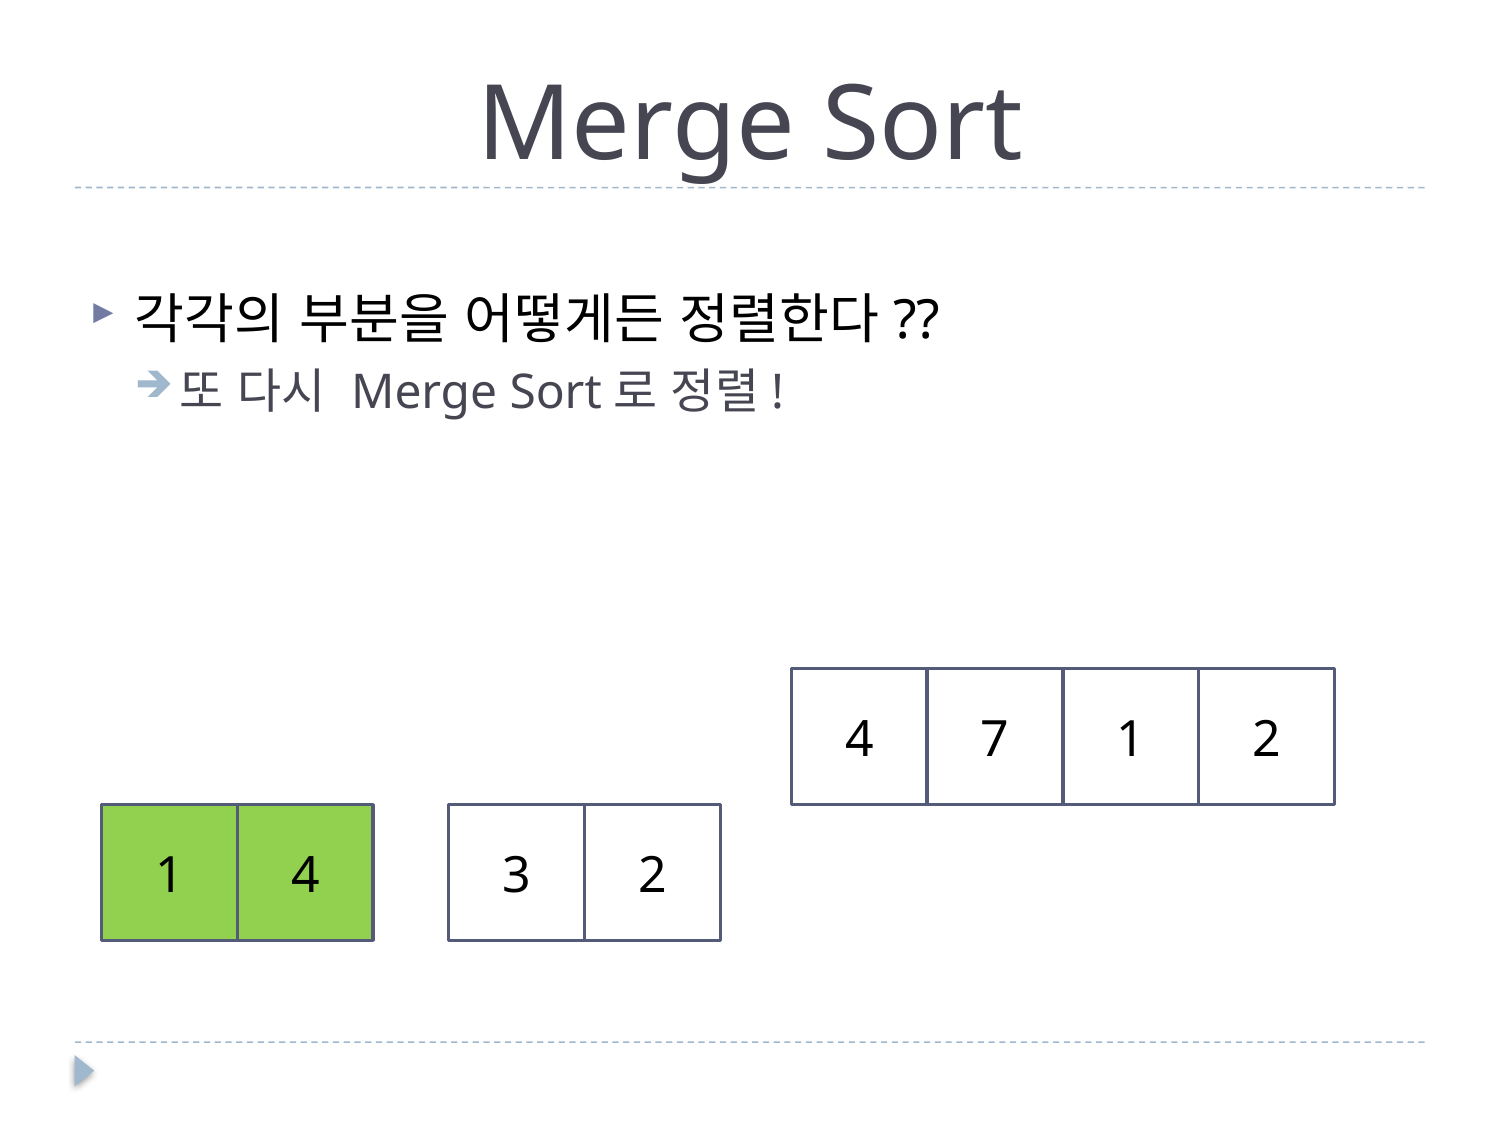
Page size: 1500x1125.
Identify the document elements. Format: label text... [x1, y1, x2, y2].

text_box 1 [1061, 667, 1197, 806]
text_box 7 [926, 667, 1061, 806]
title Merge Sort [75, 24, 1425, 188]
text_box 4 [790, 667, 926, 806]
text_box 2 [1197, 667, 1336, 806]
text_box 3 [447, 803, 583, 942]
text_box 4 [236, 803, 375, 942]
text_box 1 [100, 803, 236, 942]
list 각각의 부분을 어떻게든 정렬한다?? 또 다시 Merge Sort로 정렬! [75, 200, 1425, 1010]
text_box 2 [583, 803, 722, 942]
